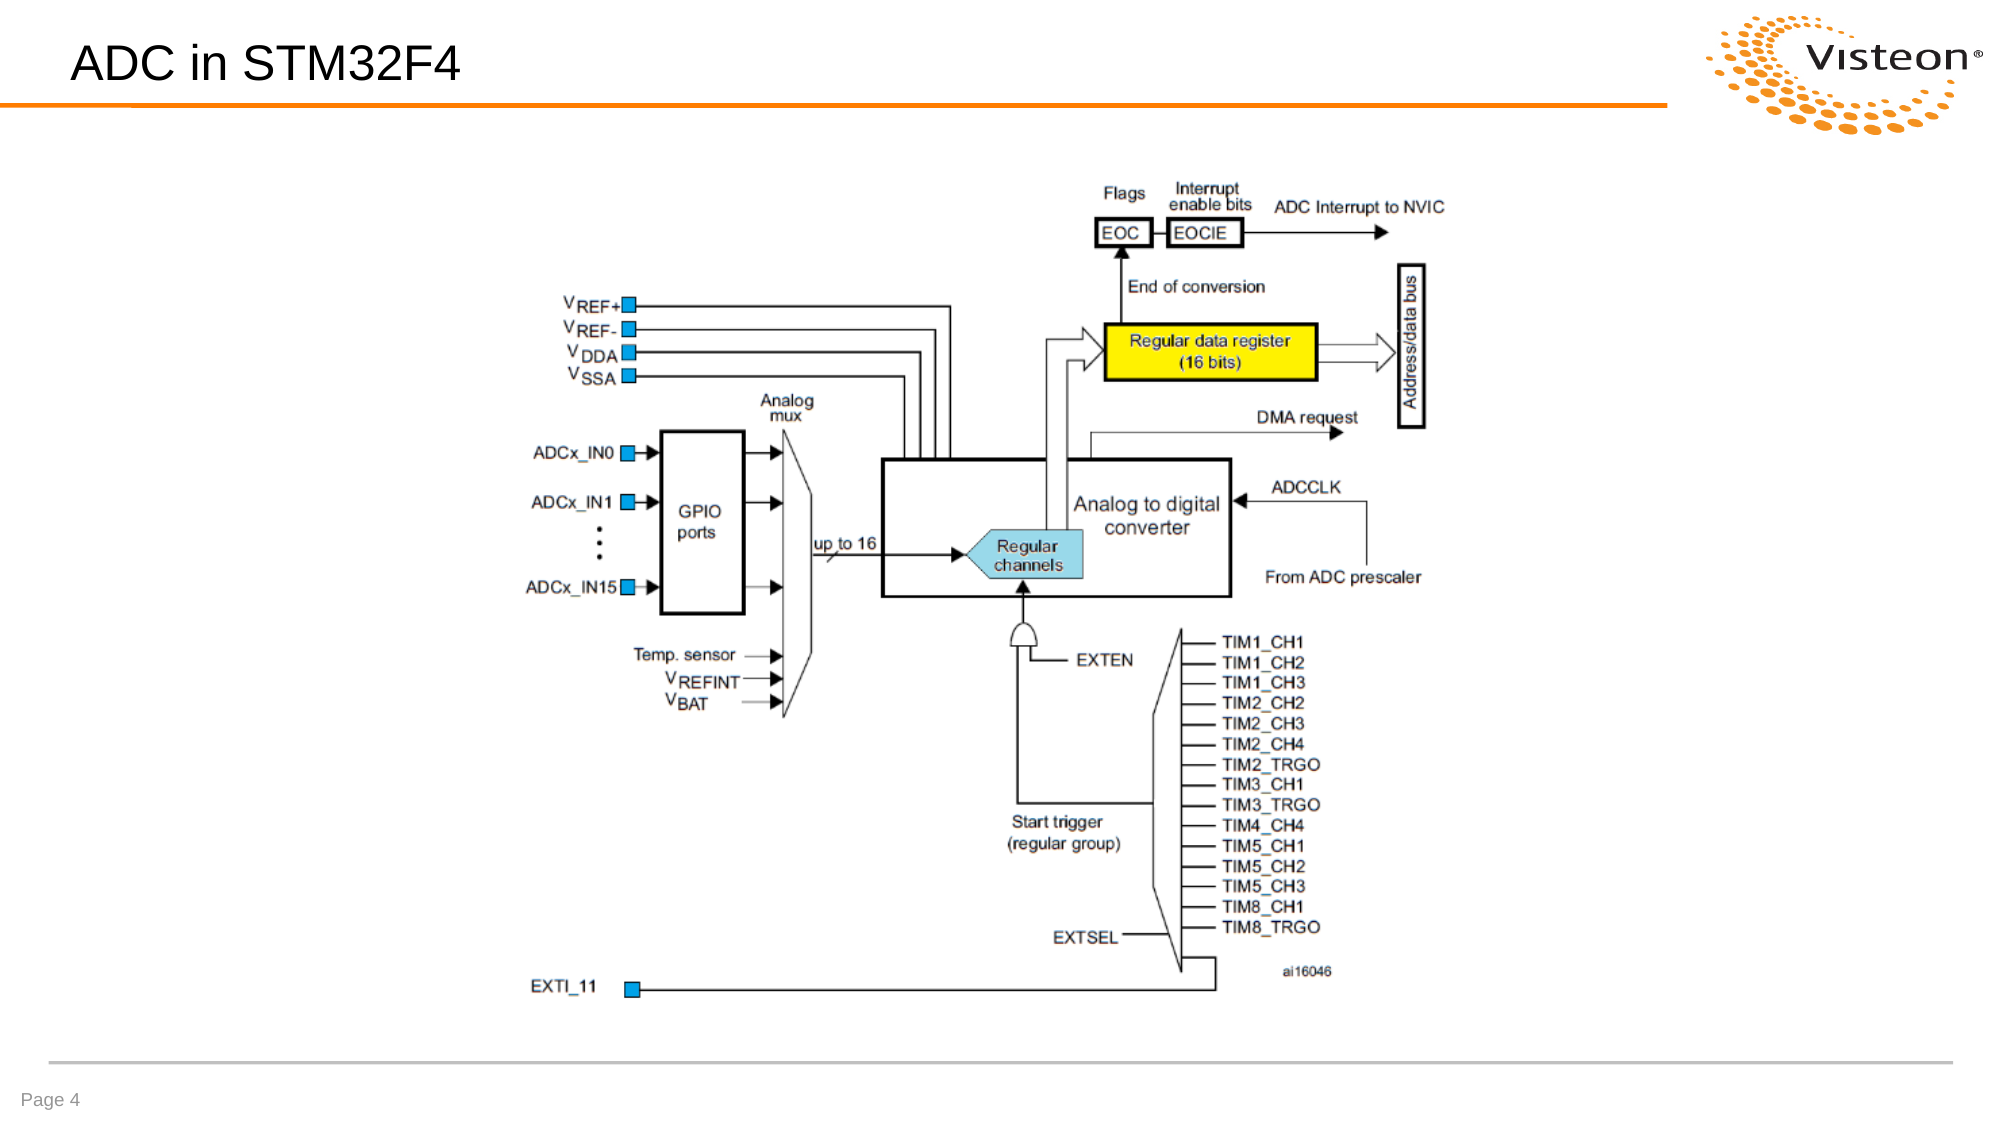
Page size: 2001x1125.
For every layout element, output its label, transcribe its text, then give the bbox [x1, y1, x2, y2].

picture [1700, 6, 1989, 145]
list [473, 155, 1527, 1022]
slide_number Page 4 [5, 1079, 246, 1125]
title ADC in STM32F4 [70, 20, 1668, 91]
